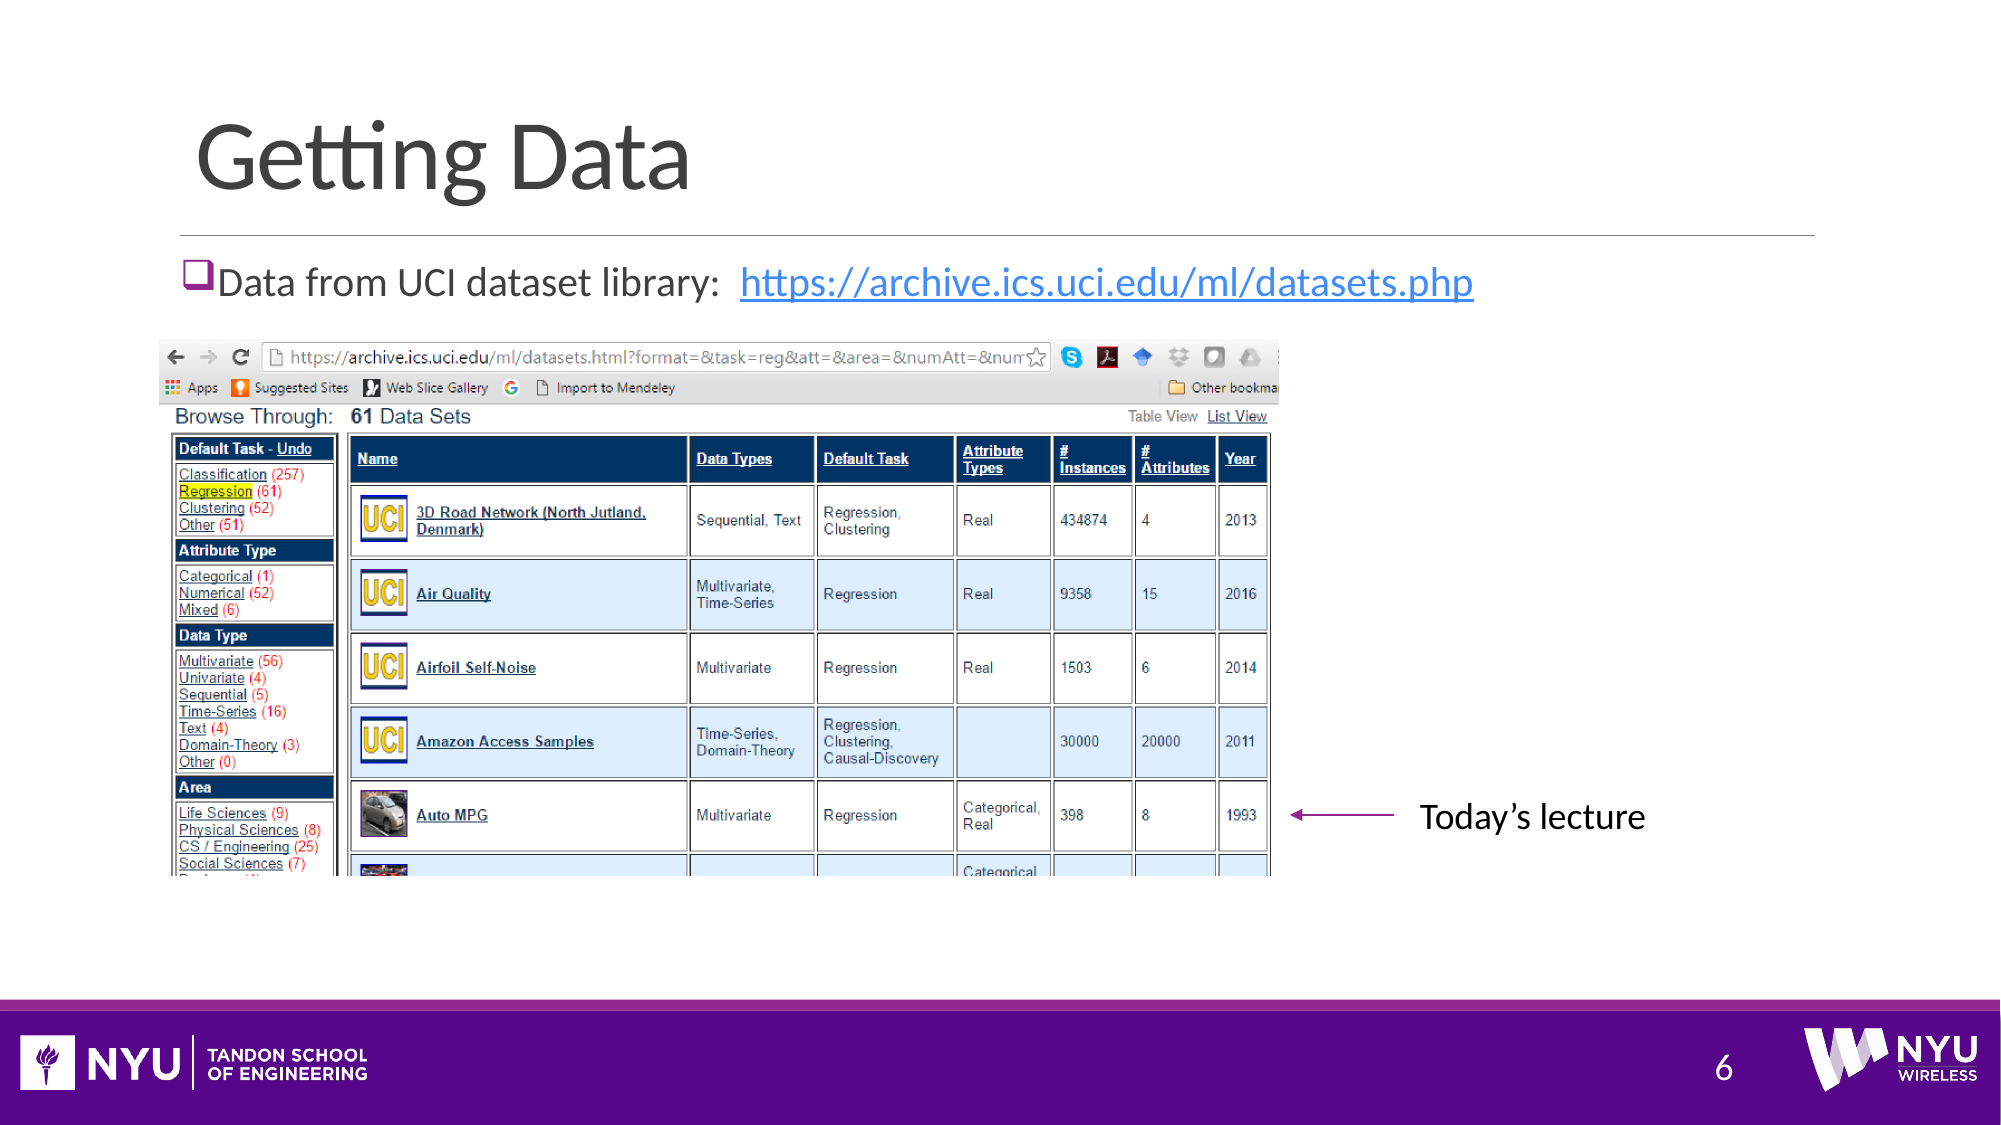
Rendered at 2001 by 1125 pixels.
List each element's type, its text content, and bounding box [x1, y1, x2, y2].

title Getting Data [180, 47, 1830, 218]
text_box Today’s lecture [1405, 784, 1662, 845]
slide_number 6 [1533, 1035, 1749, 1096]
picture [159, 339, 1280, 876]
list Data from UCI dataset library: https://archive.ics.uci.edu/ml/datasets.php [180, 252, 1830, 963]
